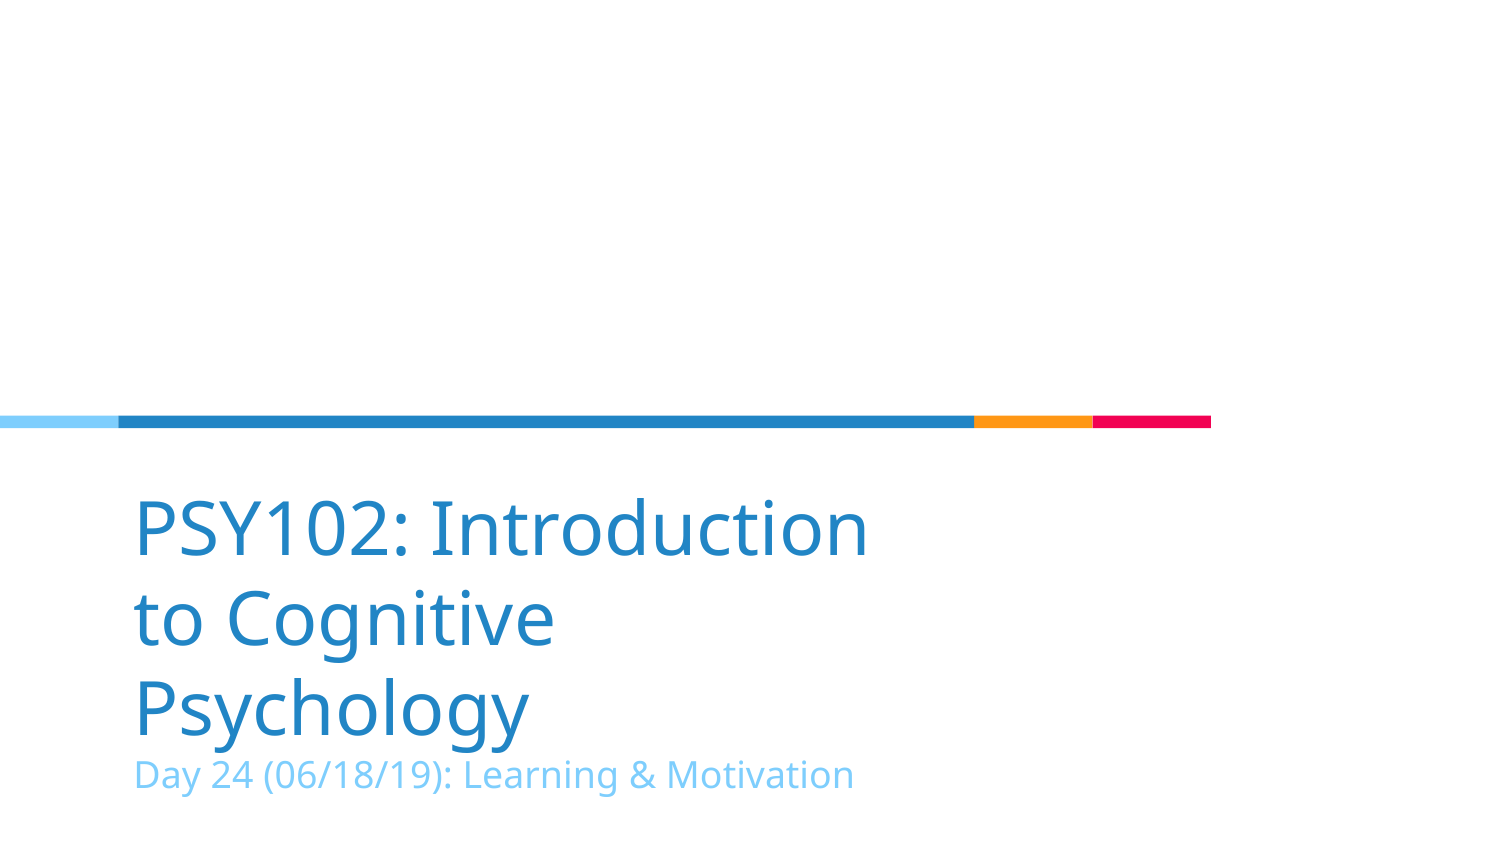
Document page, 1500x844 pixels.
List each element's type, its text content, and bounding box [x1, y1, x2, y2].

title PSY102: Introduction to Cognitive Psychology Day 24 (06/18/19): Learning & Motivation [118, 465, 975, 656]
